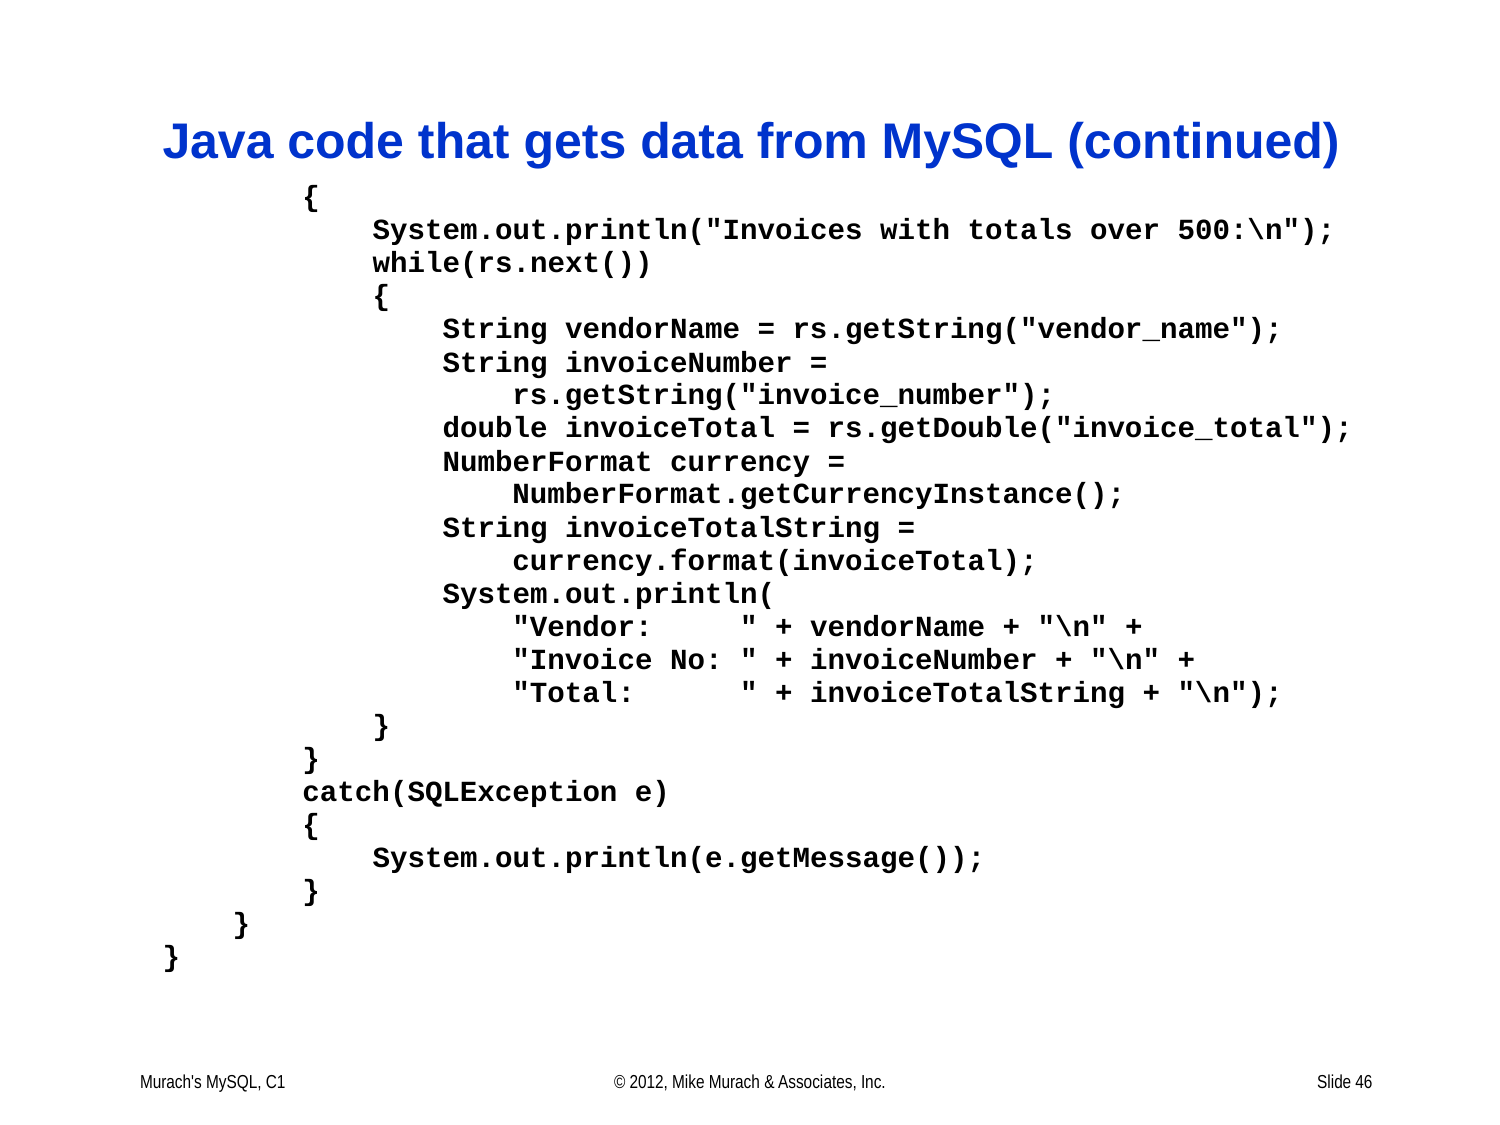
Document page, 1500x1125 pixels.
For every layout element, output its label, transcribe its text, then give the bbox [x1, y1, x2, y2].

slide_number Slide 46 [1074, 1024, 1388, 1101]
footer © 2012, Mike Murach & Associates, Inc. [474, 1024, 1026, 1101]
slide_number Murach's MySQL, C1 [124, 1024, 451, 1101]
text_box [162, 112, 1361, 1006]
